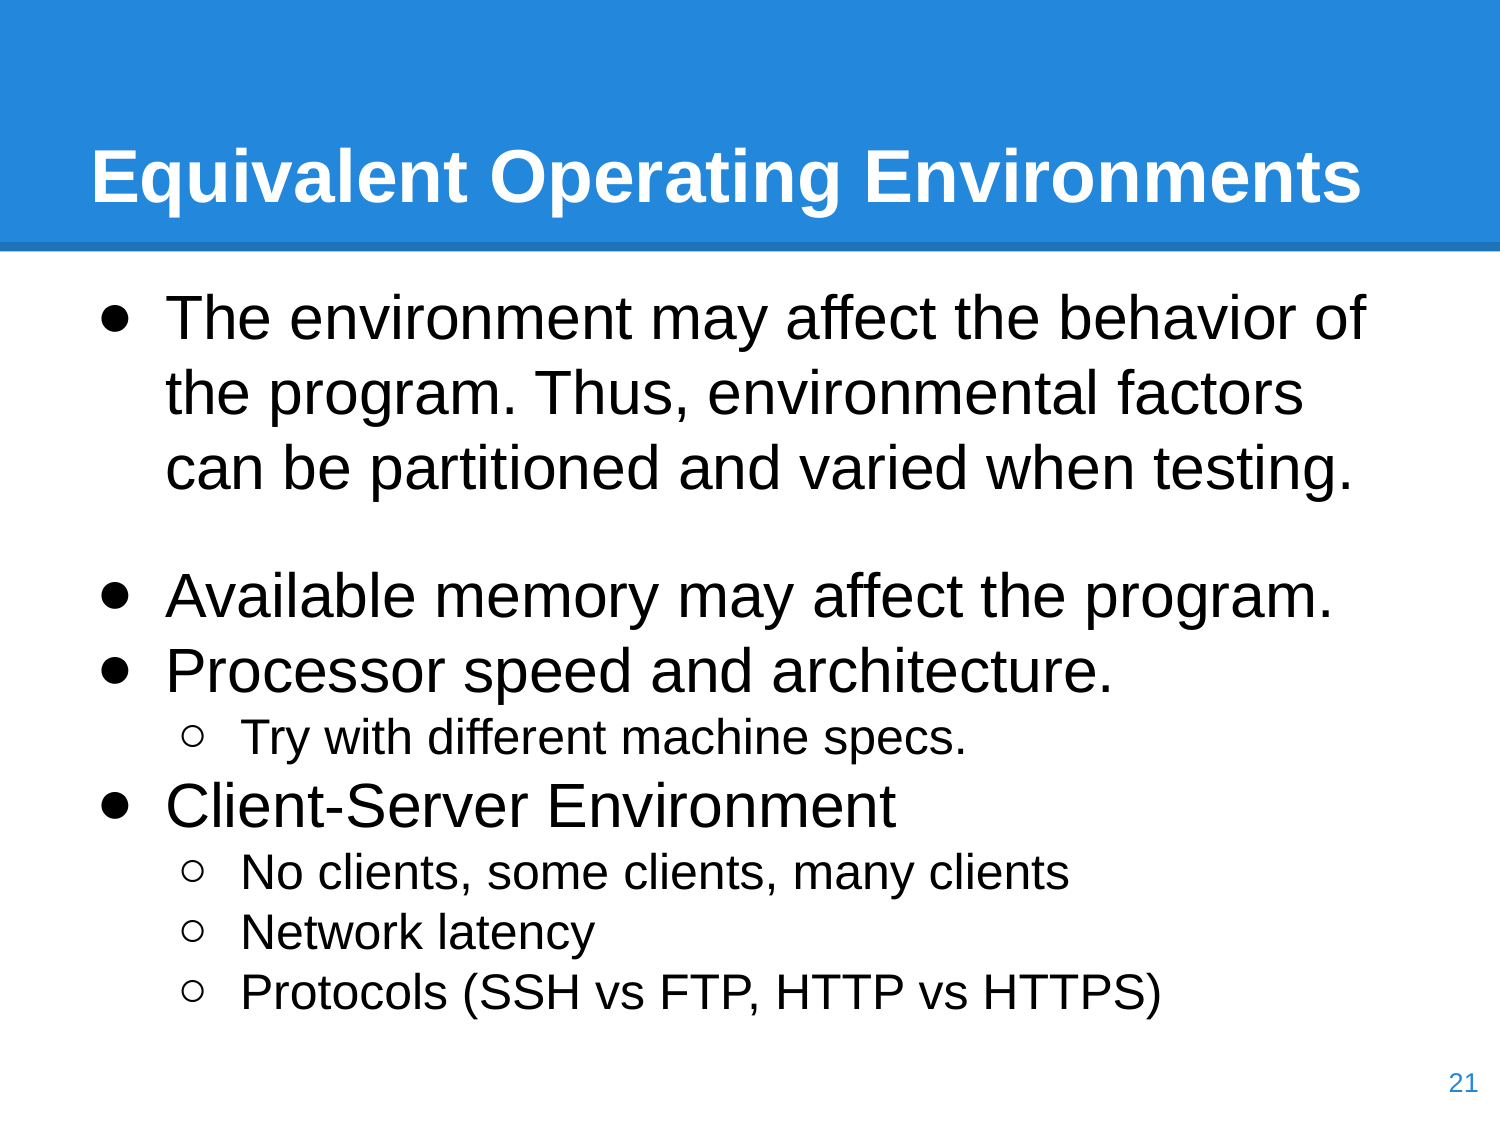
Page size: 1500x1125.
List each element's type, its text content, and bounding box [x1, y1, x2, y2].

list The environment may affect the behavior of the program. Thus, environmental factors can be partitioned and varied when testing. Available memory may affect the program. Processor speed and architecture. Try with different machine specs. Client-Server Environment No clients, some clients, many clients Network latency Protocols (SSH vs FTP, HTTP vs HTTPS) [75, 262, 1425, 1078]
slide_number ‹#› [1403, 1038, 1494, 1125]
title Equivalent Operating Environments [75, 45, 1425, 233]
